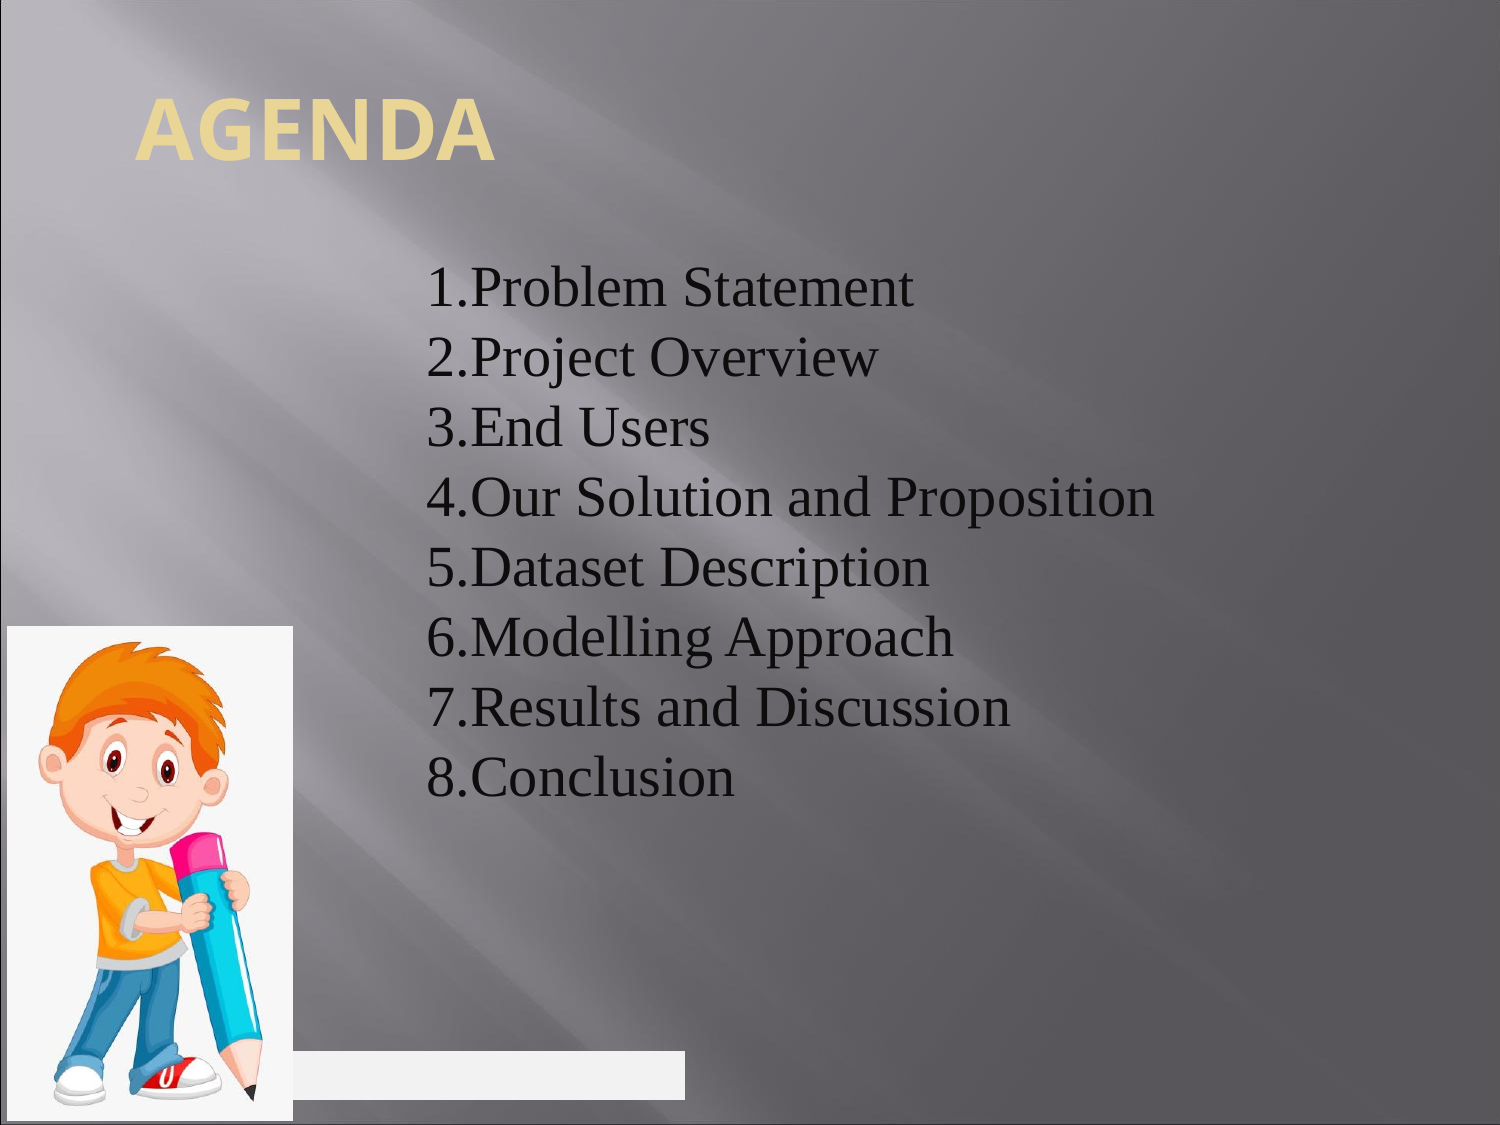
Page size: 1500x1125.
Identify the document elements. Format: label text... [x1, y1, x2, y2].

text_box Problem Statement Project Overview End Users Our Solution and Proposition Dataset Description Modelling Approach Results and Discussion Conclusion [411, 170, 1237, 886]
text_box AGENDA [121, 72, 508, 178]
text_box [7, 626, 685, 1121]
picture [0, 0, 1500, 1125]
